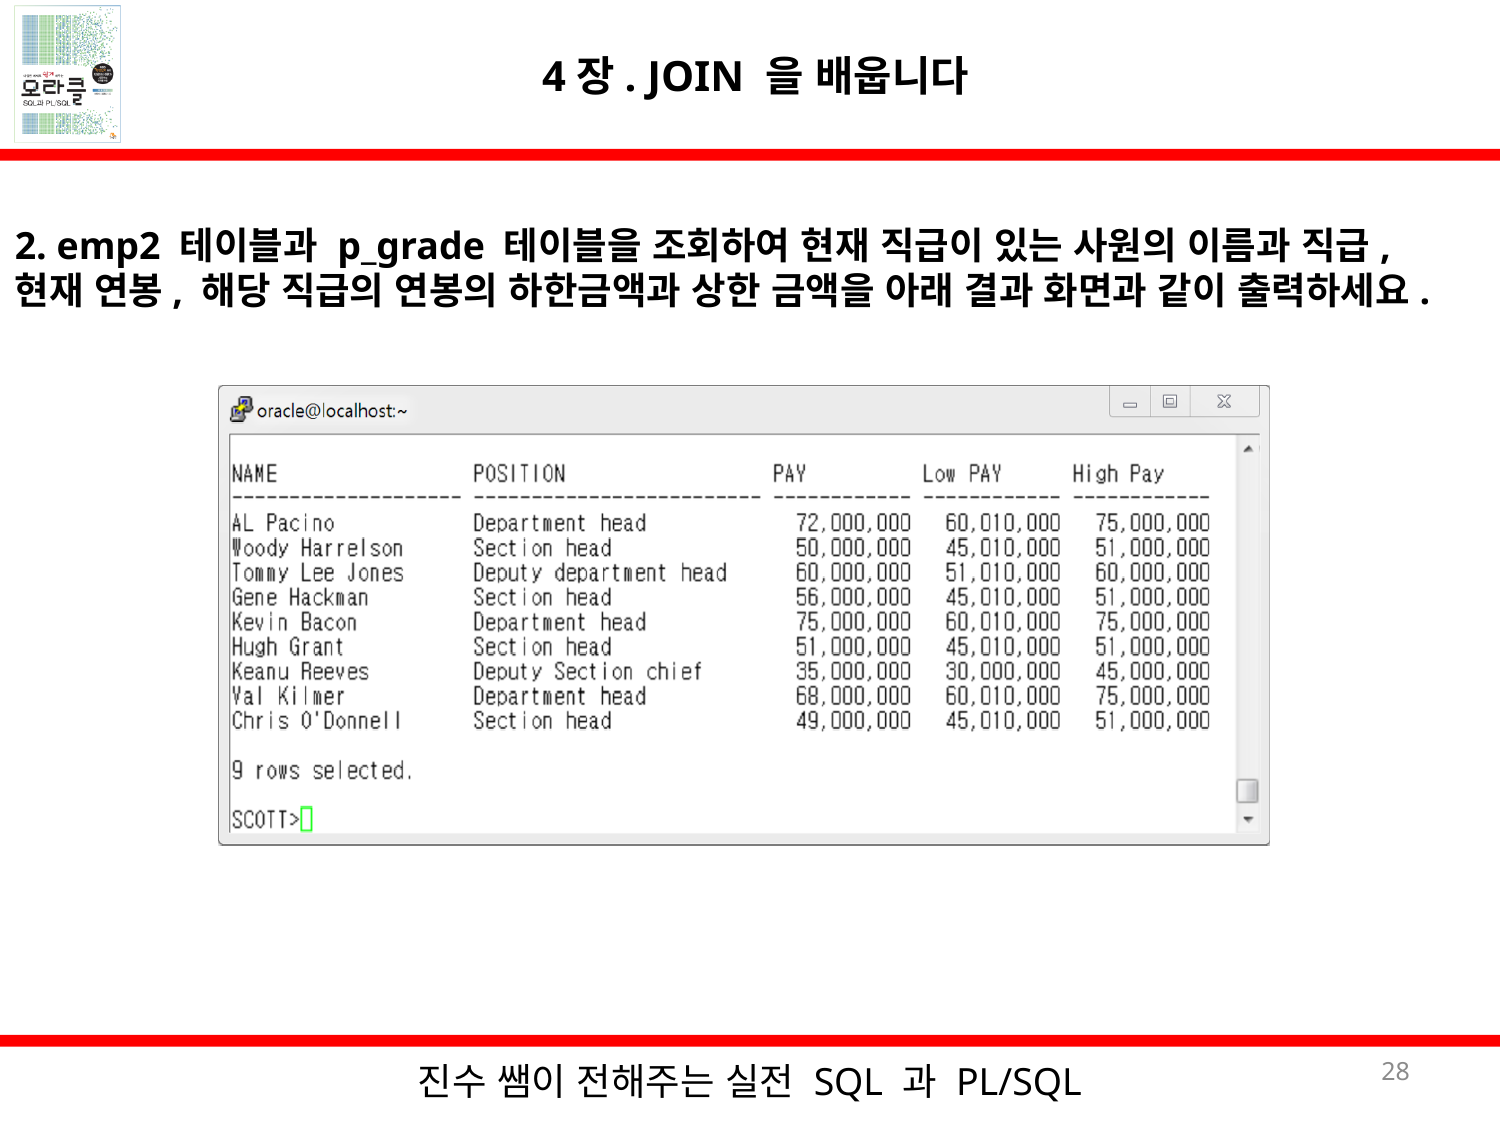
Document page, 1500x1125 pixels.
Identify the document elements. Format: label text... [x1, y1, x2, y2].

text_box [0, 1033, 1500, 1049]
slide_number 28 [1074, 1042, 1425, 1103]
picture [14, 5, 121, 144]
text_box 4장. JOIN 을 배웁니다 [252, 0, 1260, 151]
text_box [0, 147, 1500, 163]
text_box 2. emp2 테이블과 p_grade 테이블을 조회하여 현재 직급이 있는 사원의 이름과 직급, 현재 연봉, 해당 직급의 연봉의 하한금액과 상한 금액을 아래 결과 화면과 같이 출력하세요. [0, 182, 1473, 352]
picture [218, 385, 1270, 847]
text_box 진수 쌤이 전해주는 실전 SQL 과 PL/SQL [311, 1045, 1189, 1115]
